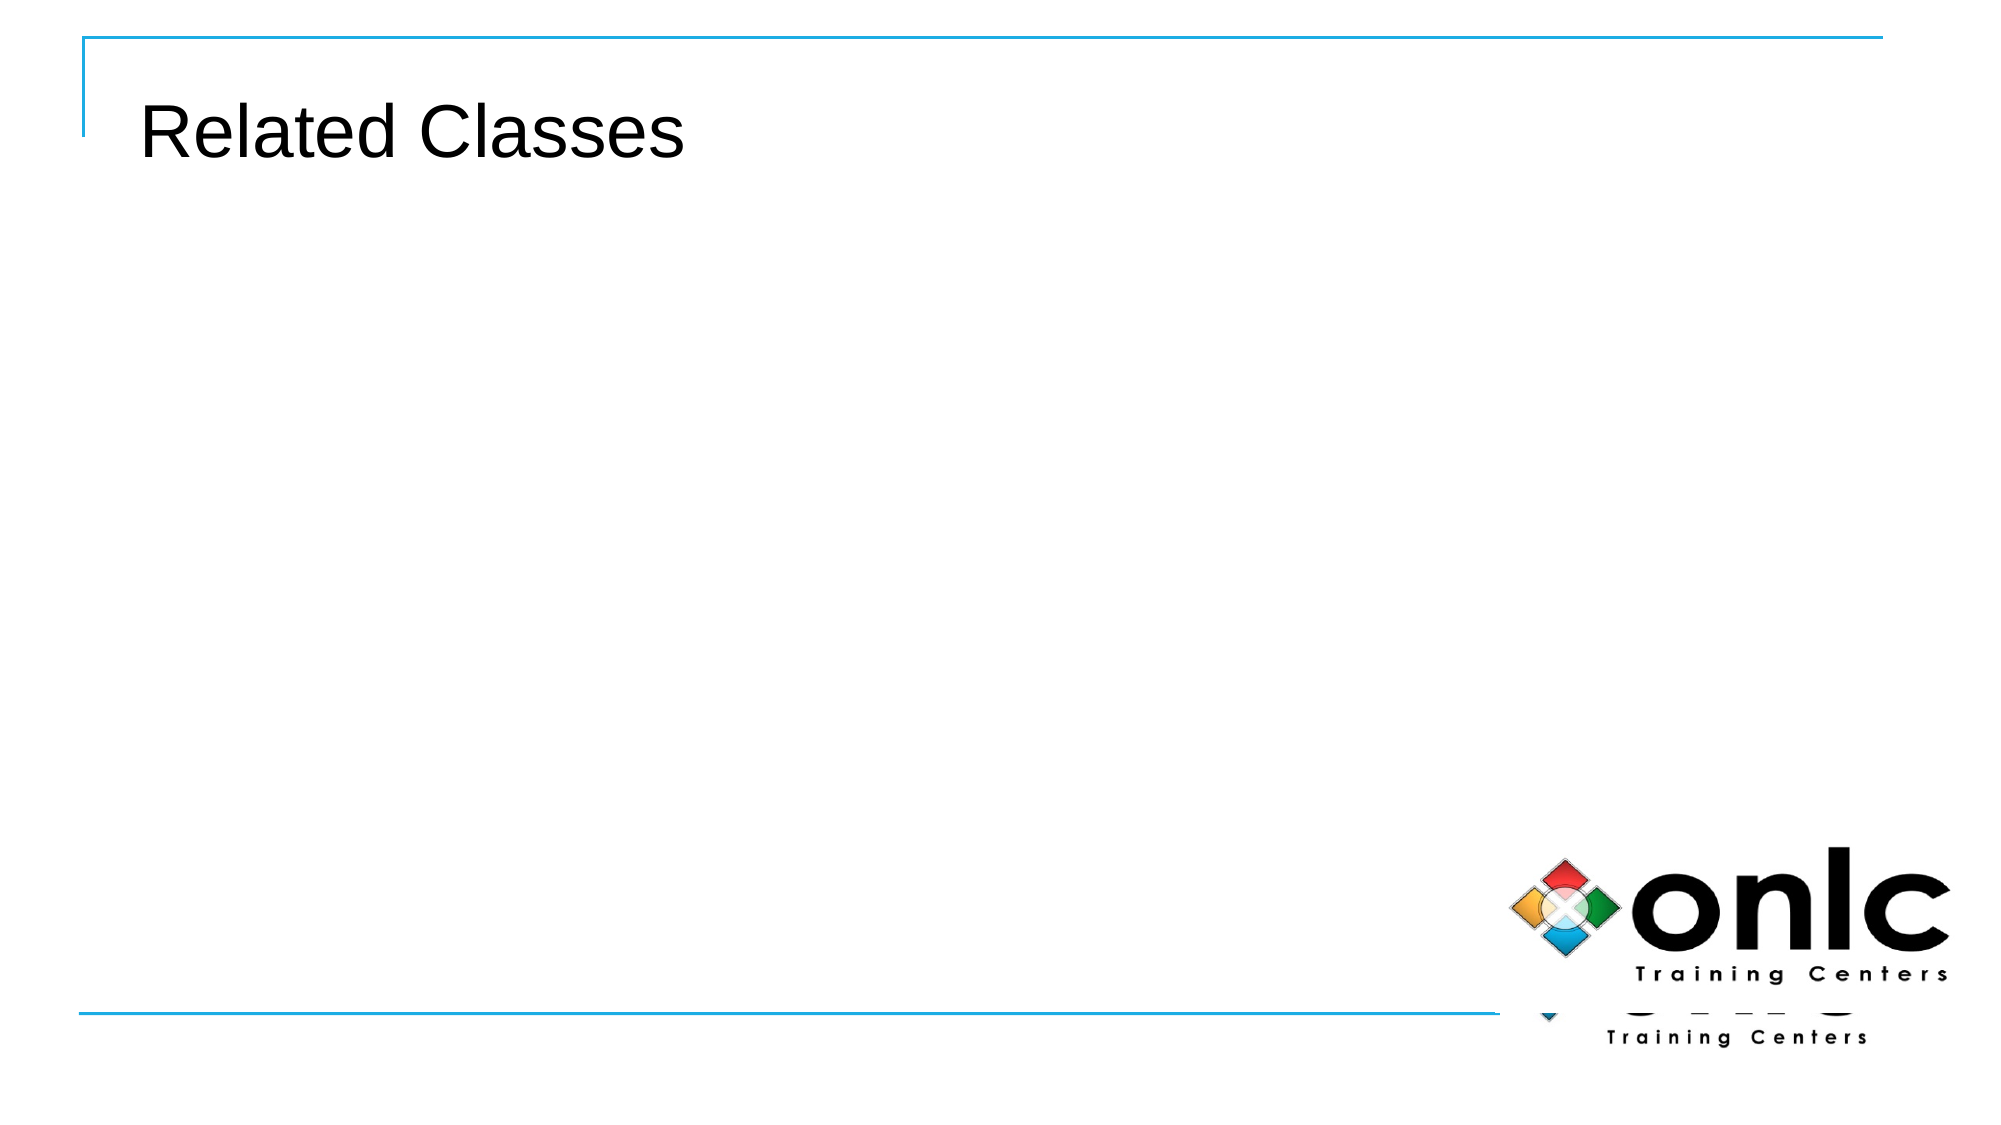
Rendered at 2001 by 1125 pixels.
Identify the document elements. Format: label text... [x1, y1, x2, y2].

picture [1495, 819, 1968, 1059]
title Related Classes [125, 75, 1875, 262]
